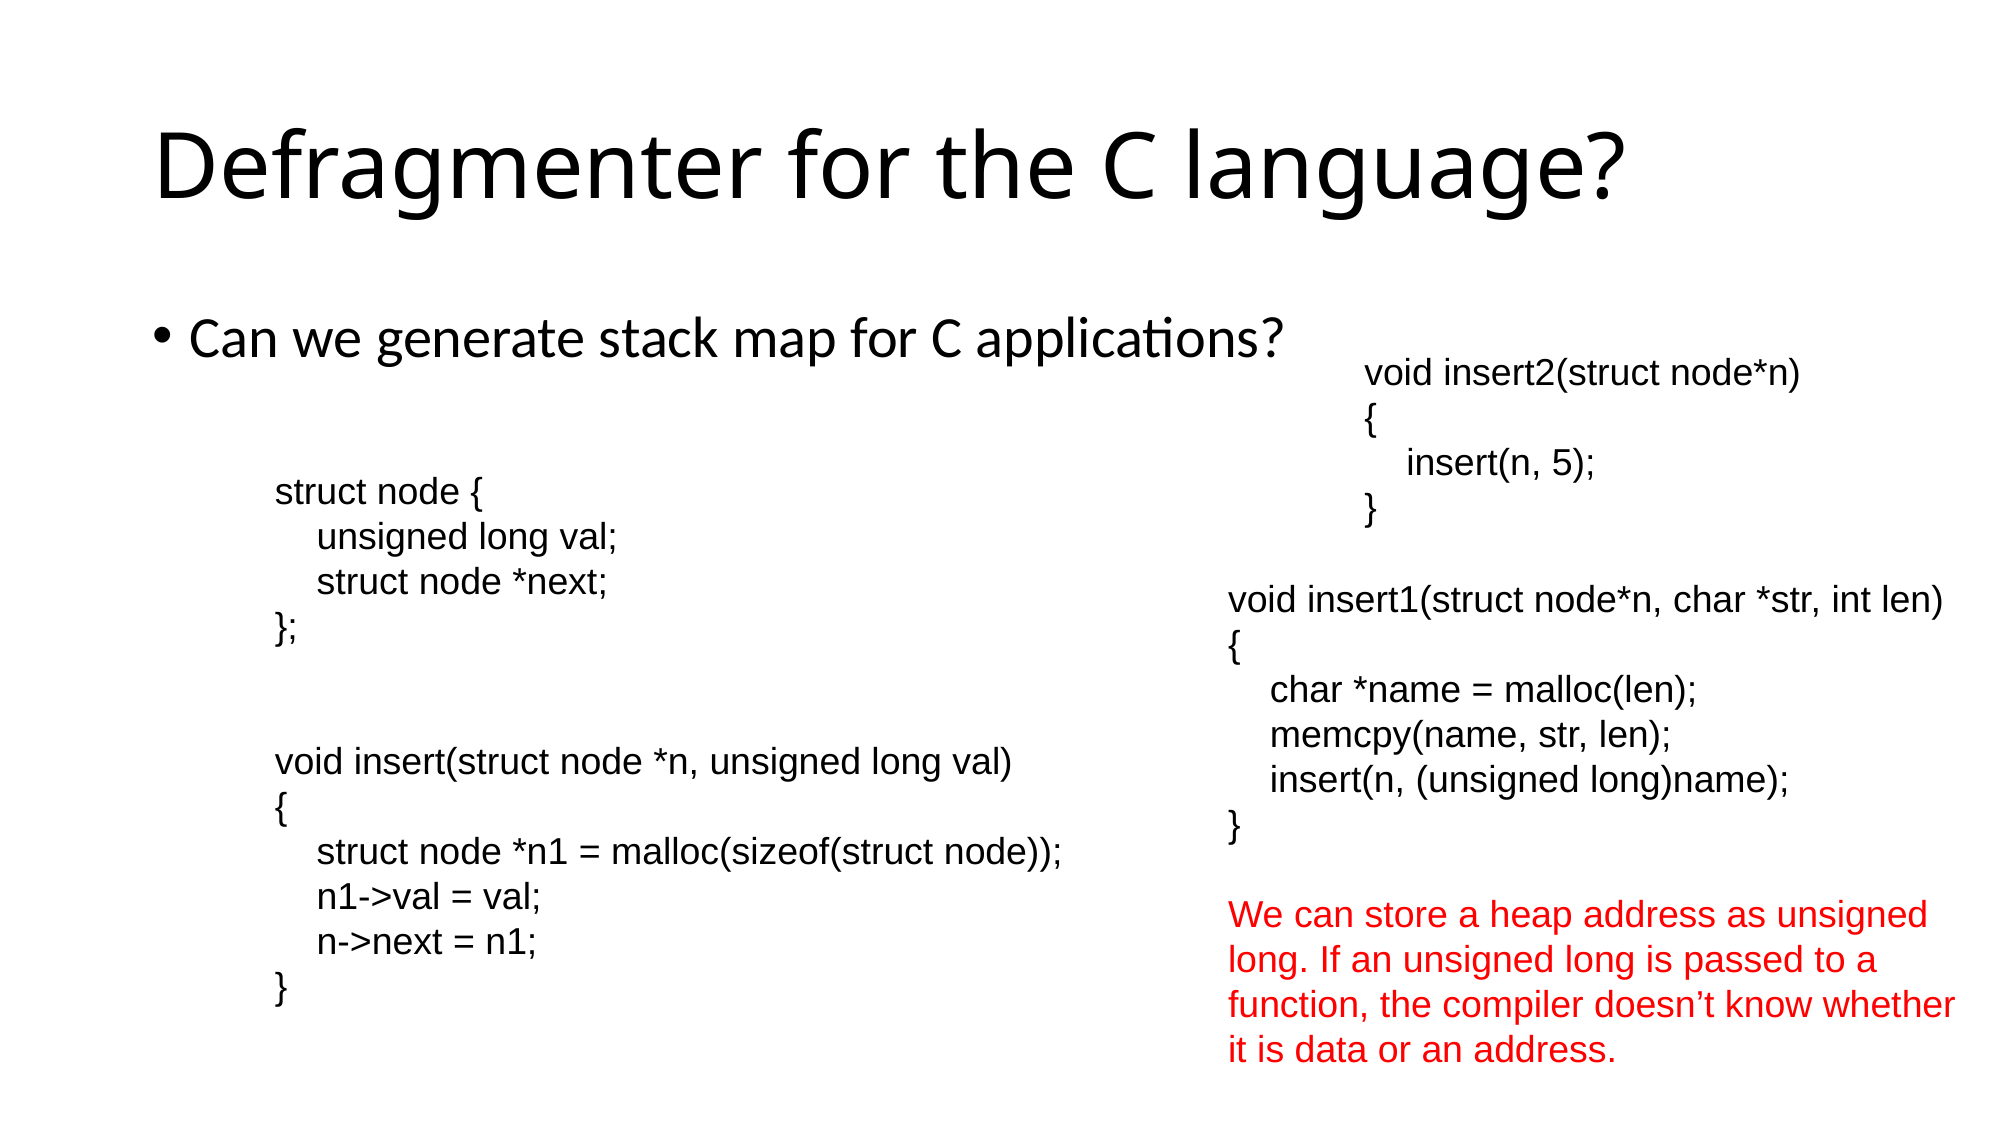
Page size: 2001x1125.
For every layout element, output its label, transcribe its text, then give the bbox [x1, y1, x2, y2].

text_box void insert2(struct node*n) { insert(n, 5); } [1349, 341, 1878, 536]
text_box struct node { unsigned long val; struct node *next; }; void insert(struct node *n, unsigned long val) { struct node *n1 = malloc(sizeof(struct node)); n1->val = val; n->next = n1; } [259, 459, 1085, 1015]
list Can we generate stack map for C applications? [137, 299, 1863, 1014]
title Defragmenter for the C language? [137, 59, 1863, 278]
text_box void insert1(struct node*n, char *str, int len) { char *name = malloc(len); memcpy(name, str, len); insert(n, (unsigned long)name); } We can store a heap address as unsigned long. If an unsigned long is passed to a function, the compiler doesn’t know whether it is data or an address. [1213, 567, 1985, 1077]
